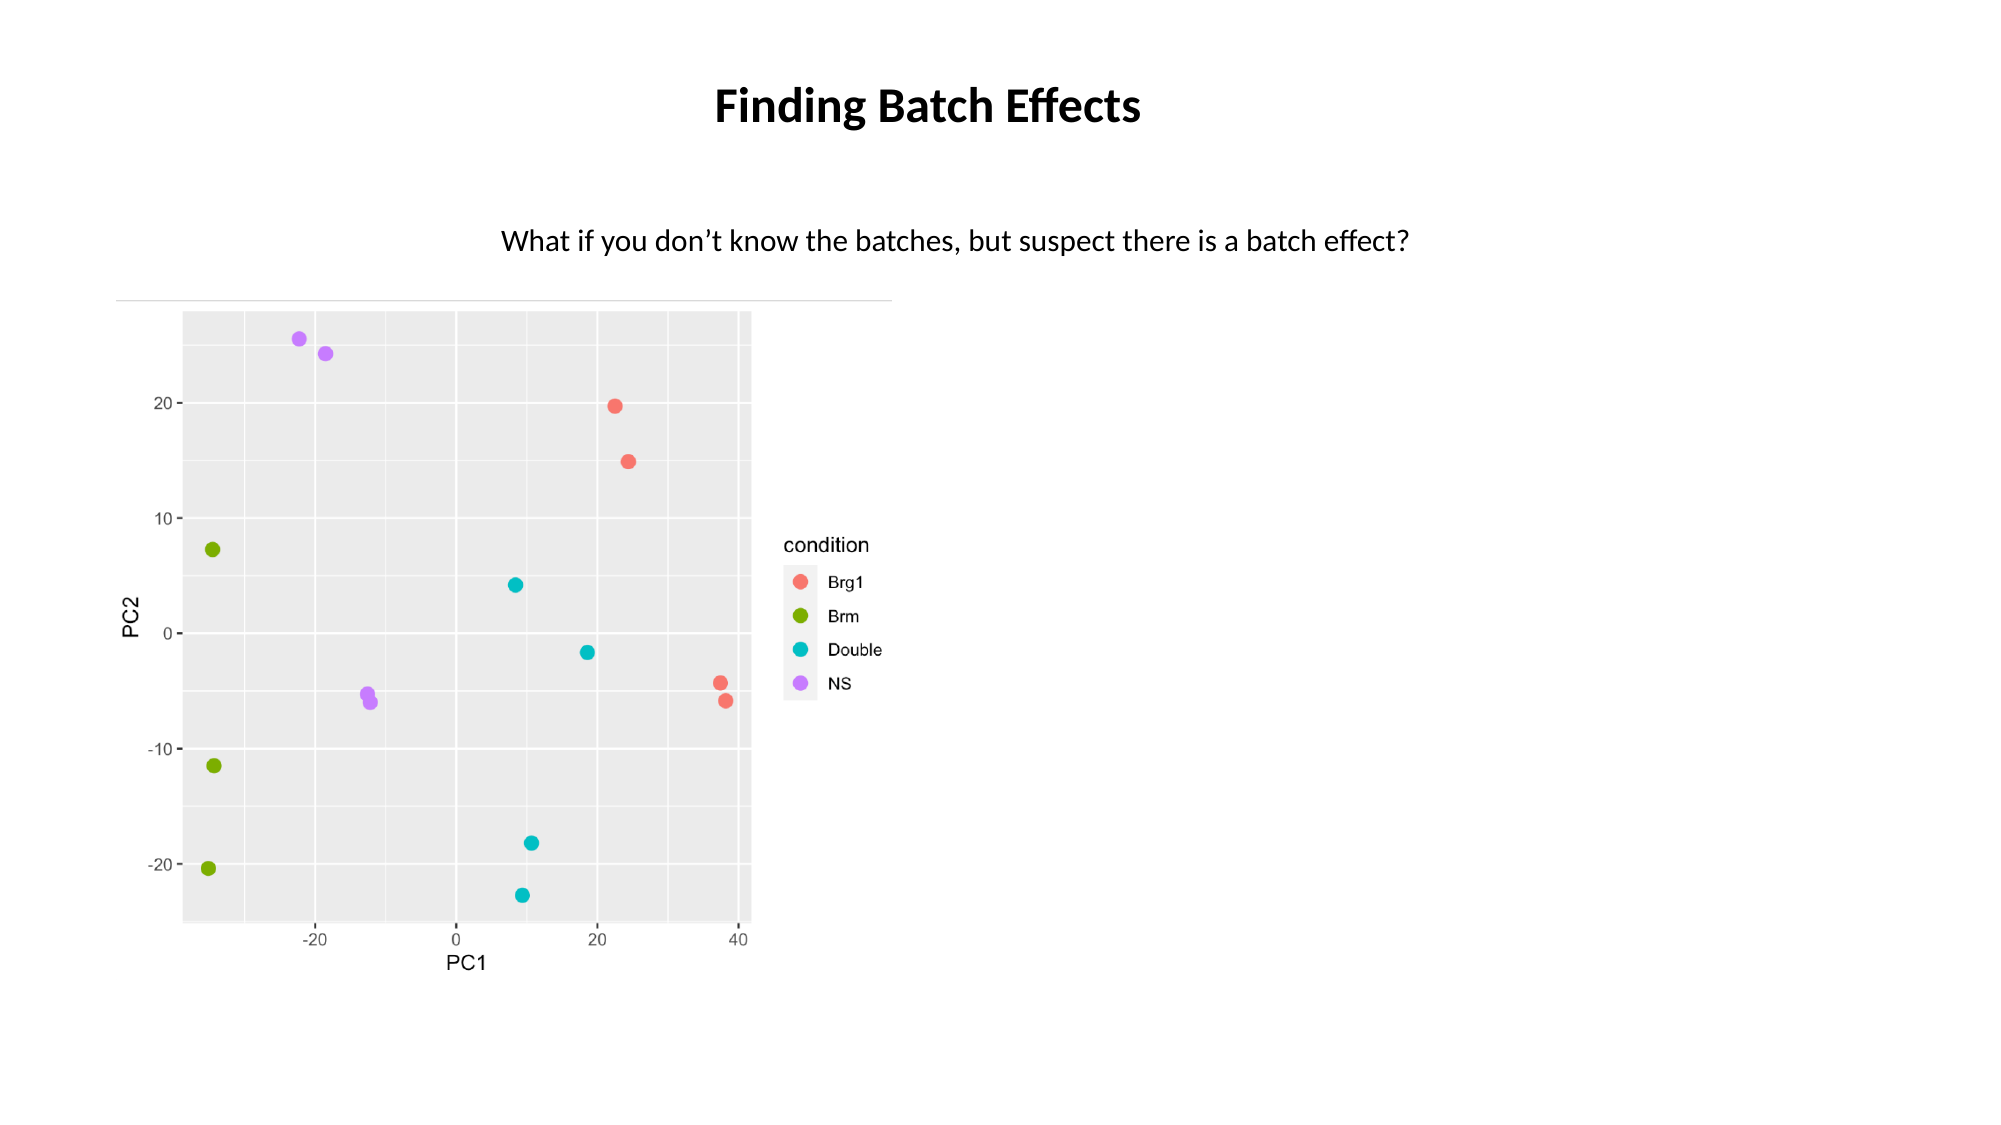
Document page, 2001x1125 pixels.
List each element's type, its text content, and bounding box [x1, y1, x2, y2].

text_box Finding Batch Effects [710, 68, 1146, 137]
text_box What if you don’t know the batches, but suspect there is a batch effect? [496, 215, 1417, 262]
picture [116, 300, 892, 980]
